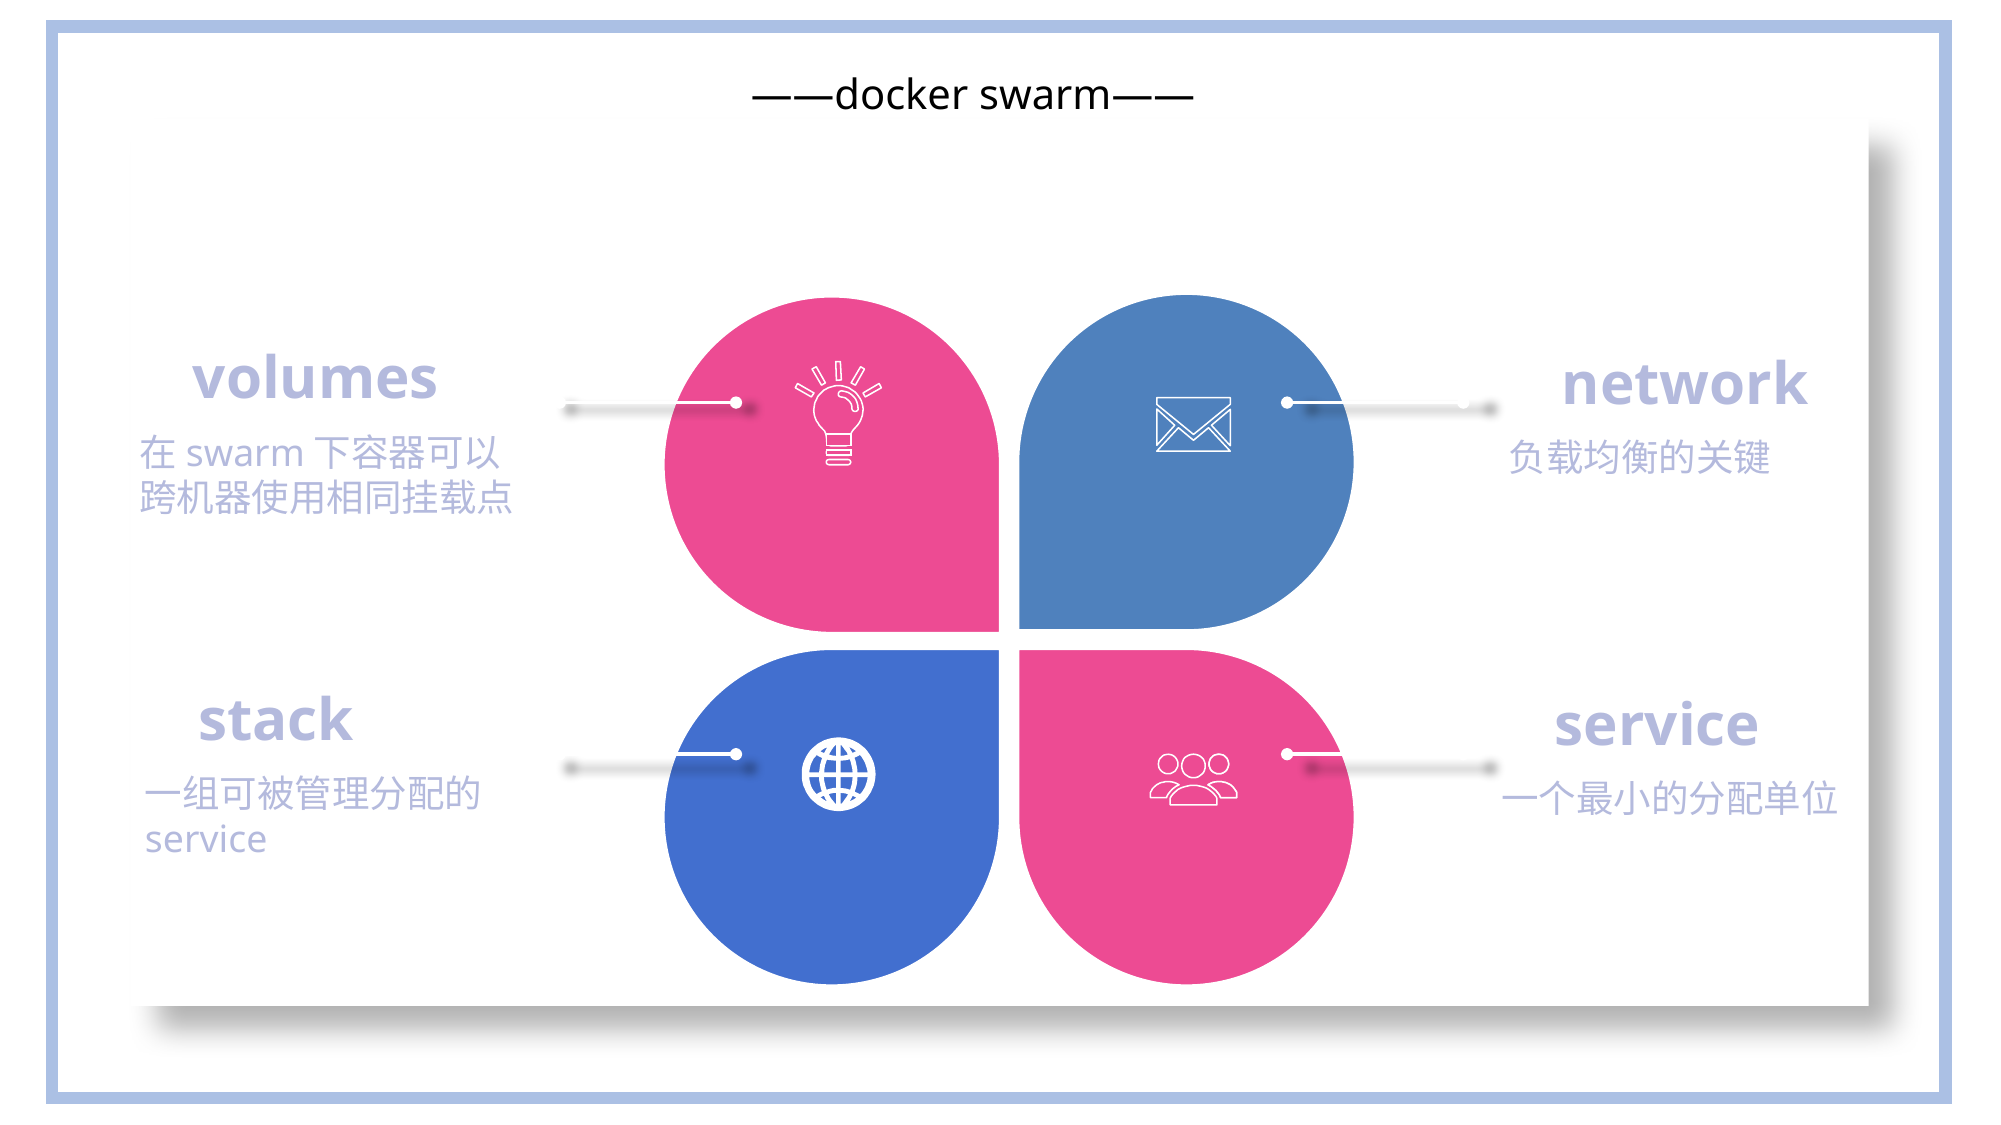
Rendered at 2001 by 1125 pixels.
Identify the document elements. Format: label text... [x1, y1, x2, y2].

text_box 一个最小的分配单位 [1486, 767, 1899, 828]
text_box ——docker swarm—— [736, 60, 1243, 125]
text_box volumes [178, 333, 621, 418]
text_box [1018, 648, 1355, 986]
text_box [663, 296, 1000, 633]
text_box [663, 648, 1000, 986]
text_box [130, 118, 1870, 1007]
text_box 一组可被管理分配的service [130, 762, 543, 868]
text_box stack [183, 674, 627, 760]
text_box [1018, 293, 1355, 631]
text_box network [1547, 338, 1990, 424]
text_box [51, 26, 1947, 1099]
text_box 在swarm下容器可以跨机器使用相同挂载点 [124, 421, 537, 526]
text_box 负载均衡的关键 [1493, 426, 1906, 487]
text_box service [1540, 679, 1984, 765]
